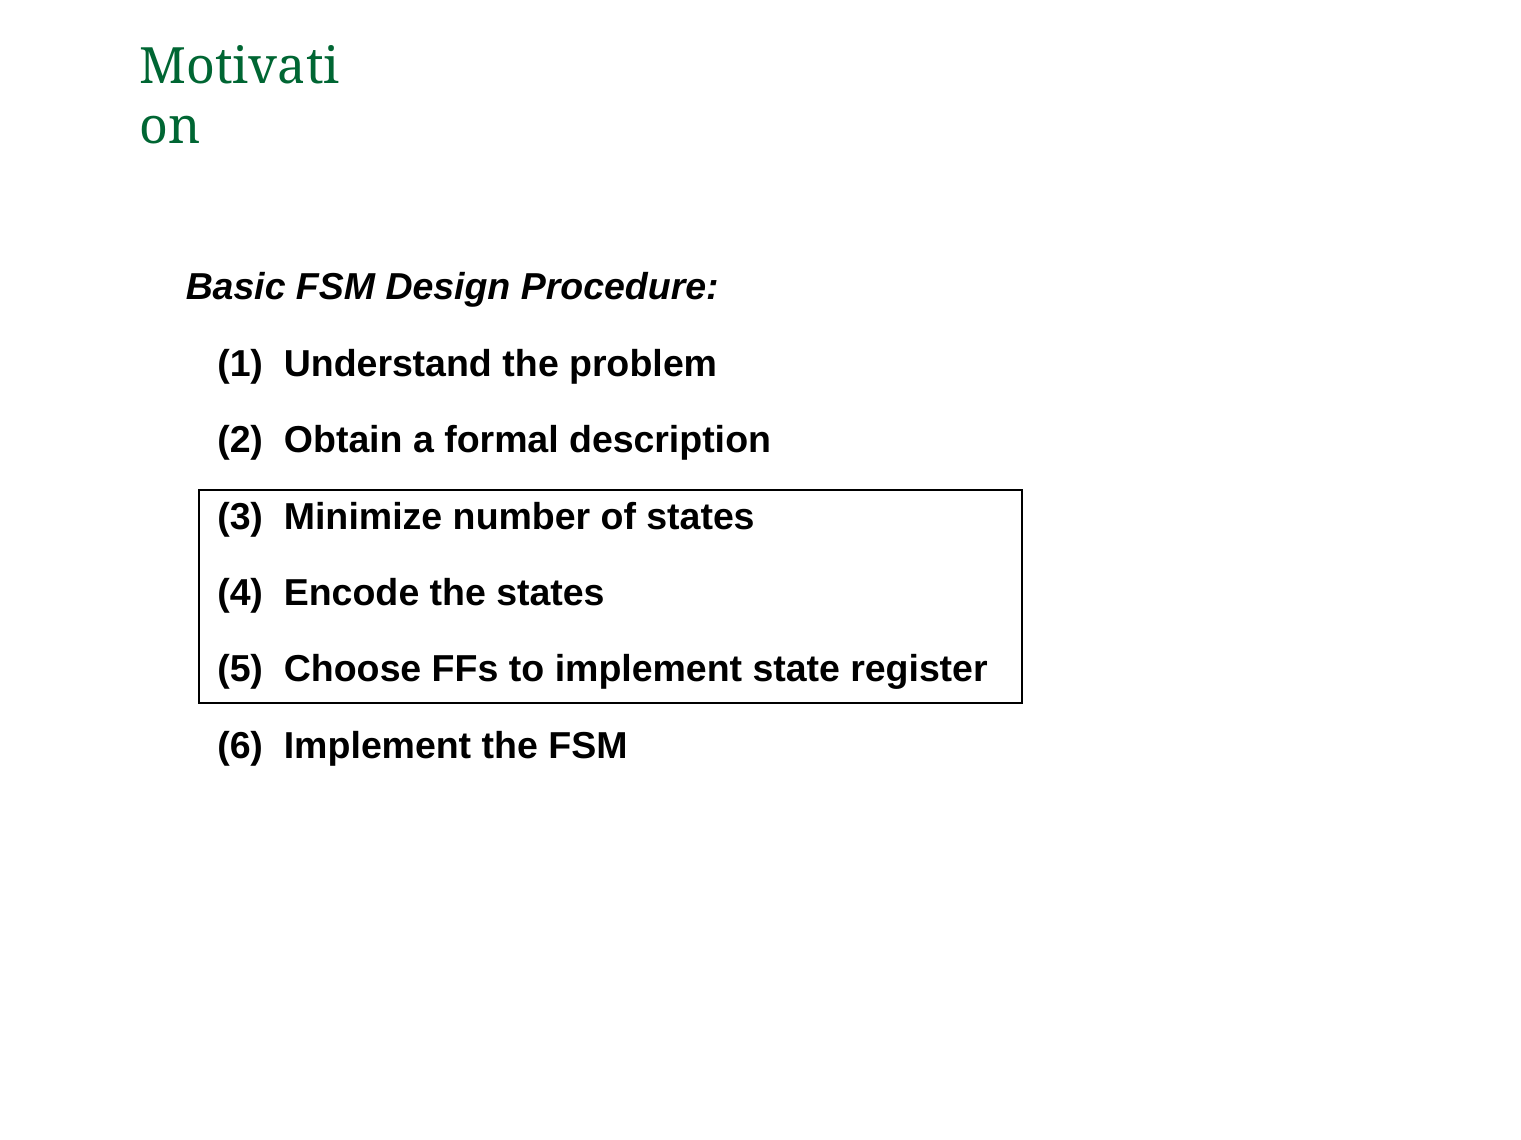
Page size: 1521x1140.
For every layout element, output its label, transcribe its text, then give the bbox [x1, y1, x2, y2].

text_box Basic FSM Design Procedure: (1) Understand the problem (2) Obtain a formal description (3) Minimize number of states (4) Encode the states (5) Choose FFs to implement state register (6) Implement the FSM [175, 265, 999, 771]
text_box [198, 489, 1023, 704]
title Motivation [128, 29, 365, 229]
